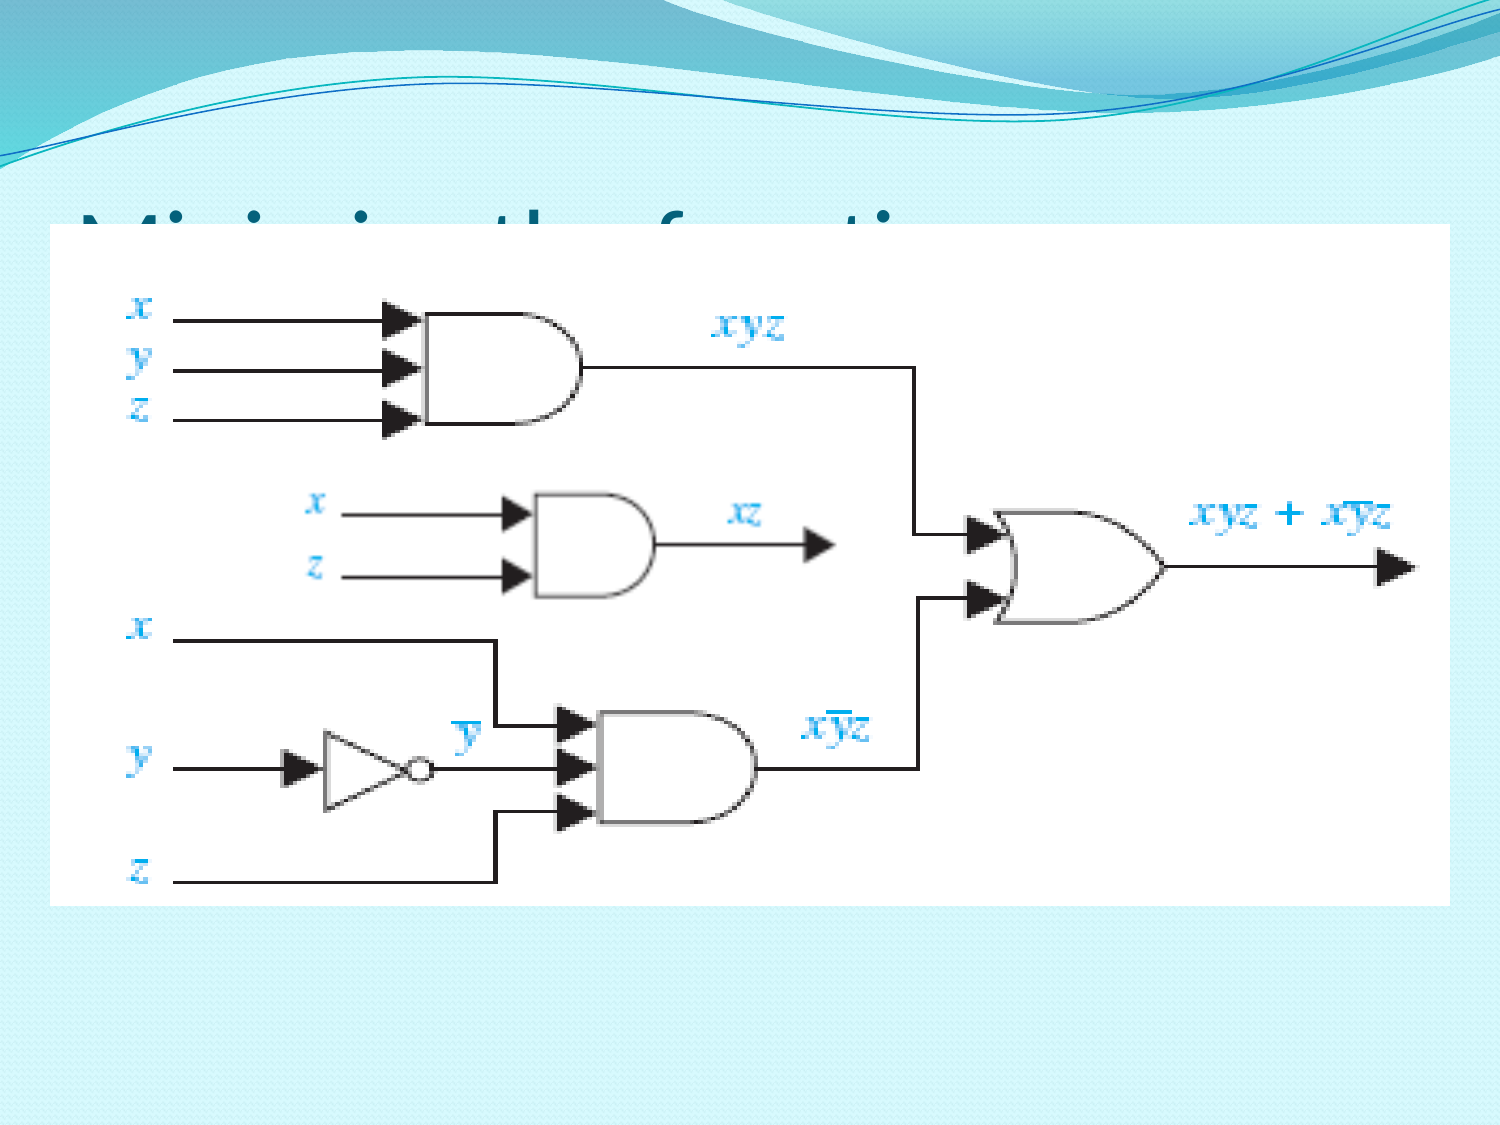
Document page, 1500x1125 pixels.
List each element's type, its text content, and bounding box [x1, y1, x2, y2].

picture [49, 224, 1451, 906]
title Minimize the function [75, 115, 1425, 224]
